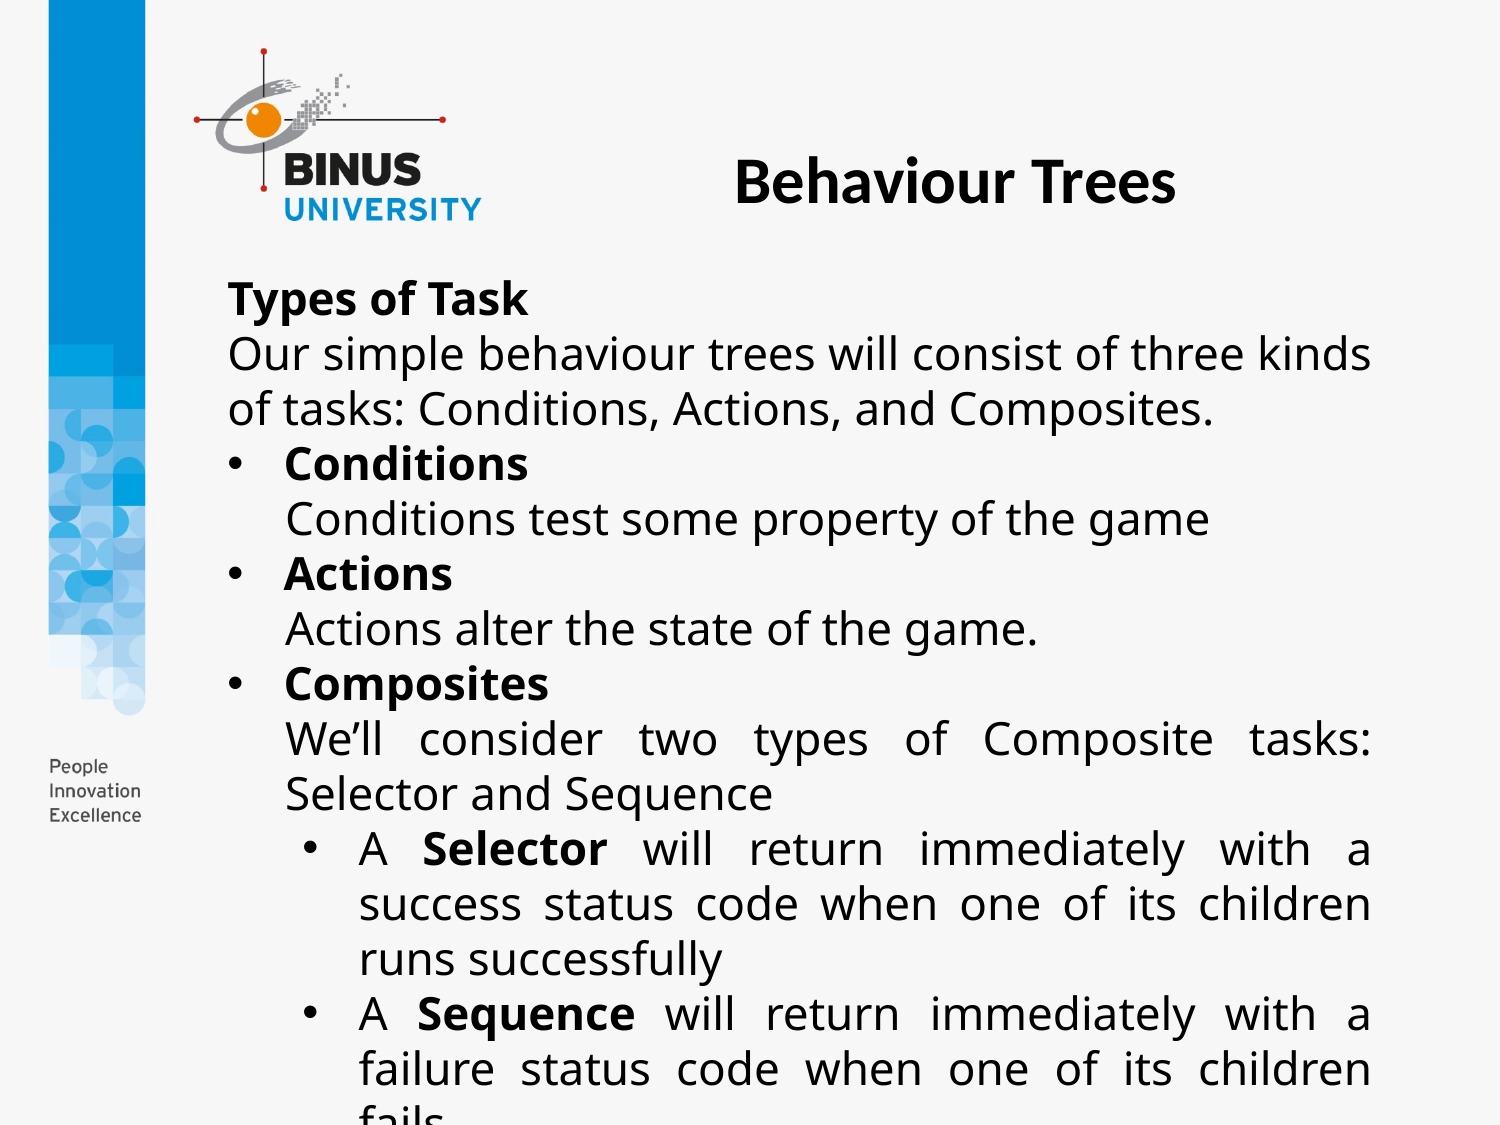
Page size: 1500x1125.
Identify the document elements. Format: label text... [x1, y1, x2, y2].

text_box Behaviour Trees [437, 129, 1475, 224]
text_box Types of Task Our simple behaviour trees will consist of three kinds of tasks: Conditions, Actions, and Composites. Conditions Conditions test some property of the game Actions Actions alter the state of the game. Composites We’ll consider two types of Composite tasks: Selector and Sequence A Selector will return immediately with a success status code when one of its children runs successfully A Sequence will return immediately with a failure status code when one of its children fails. [212, 262, 1388, 1125]
picture [0, 0, 1500, 845]
